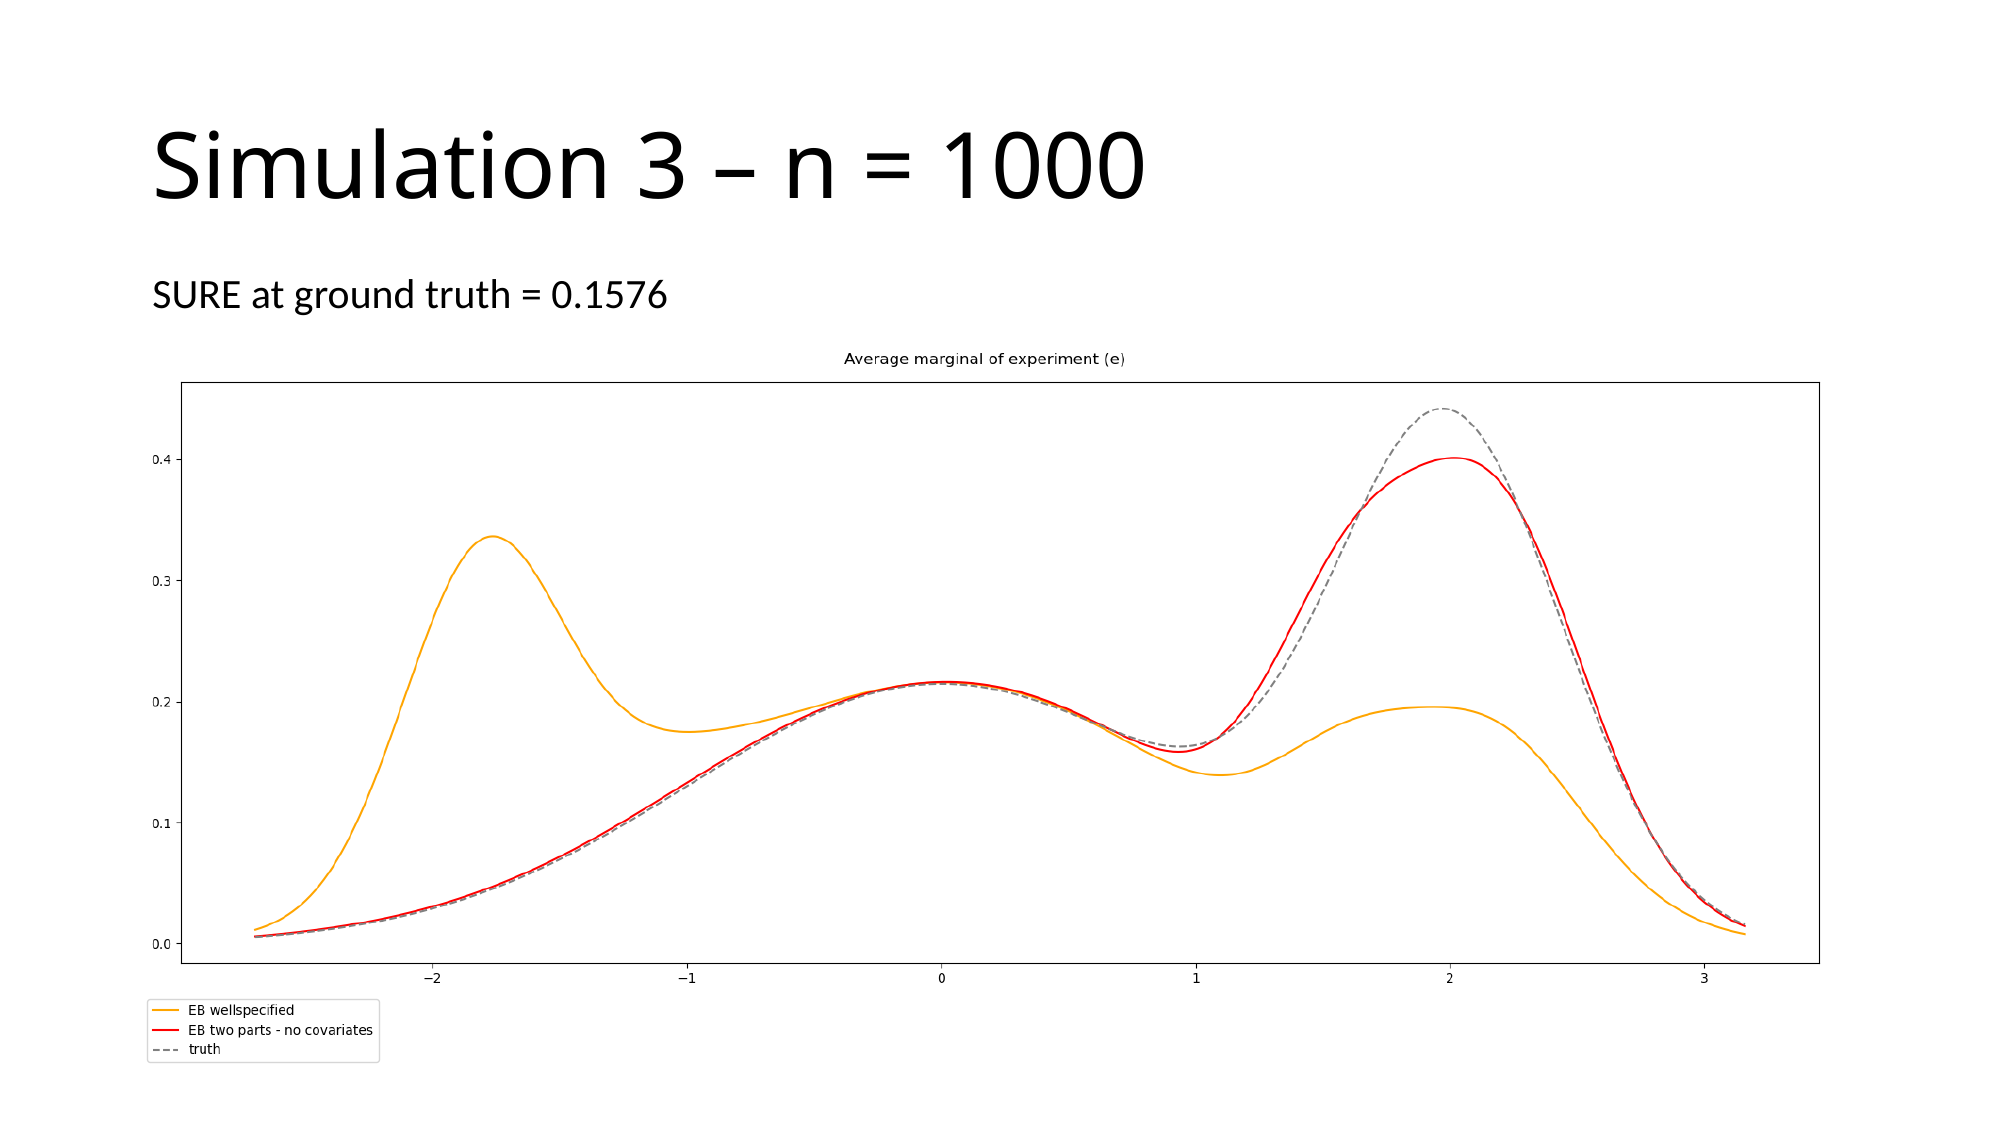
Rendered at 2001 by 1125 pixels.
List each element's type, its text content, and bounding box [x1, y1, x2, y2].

title Simulation 3 – n = 1000 [137, 59, 1863, 265]
list SURE at ground truth = 0.1576 [137, 265, 1863, 344]
picture [137, 343, 1828, 1071]
